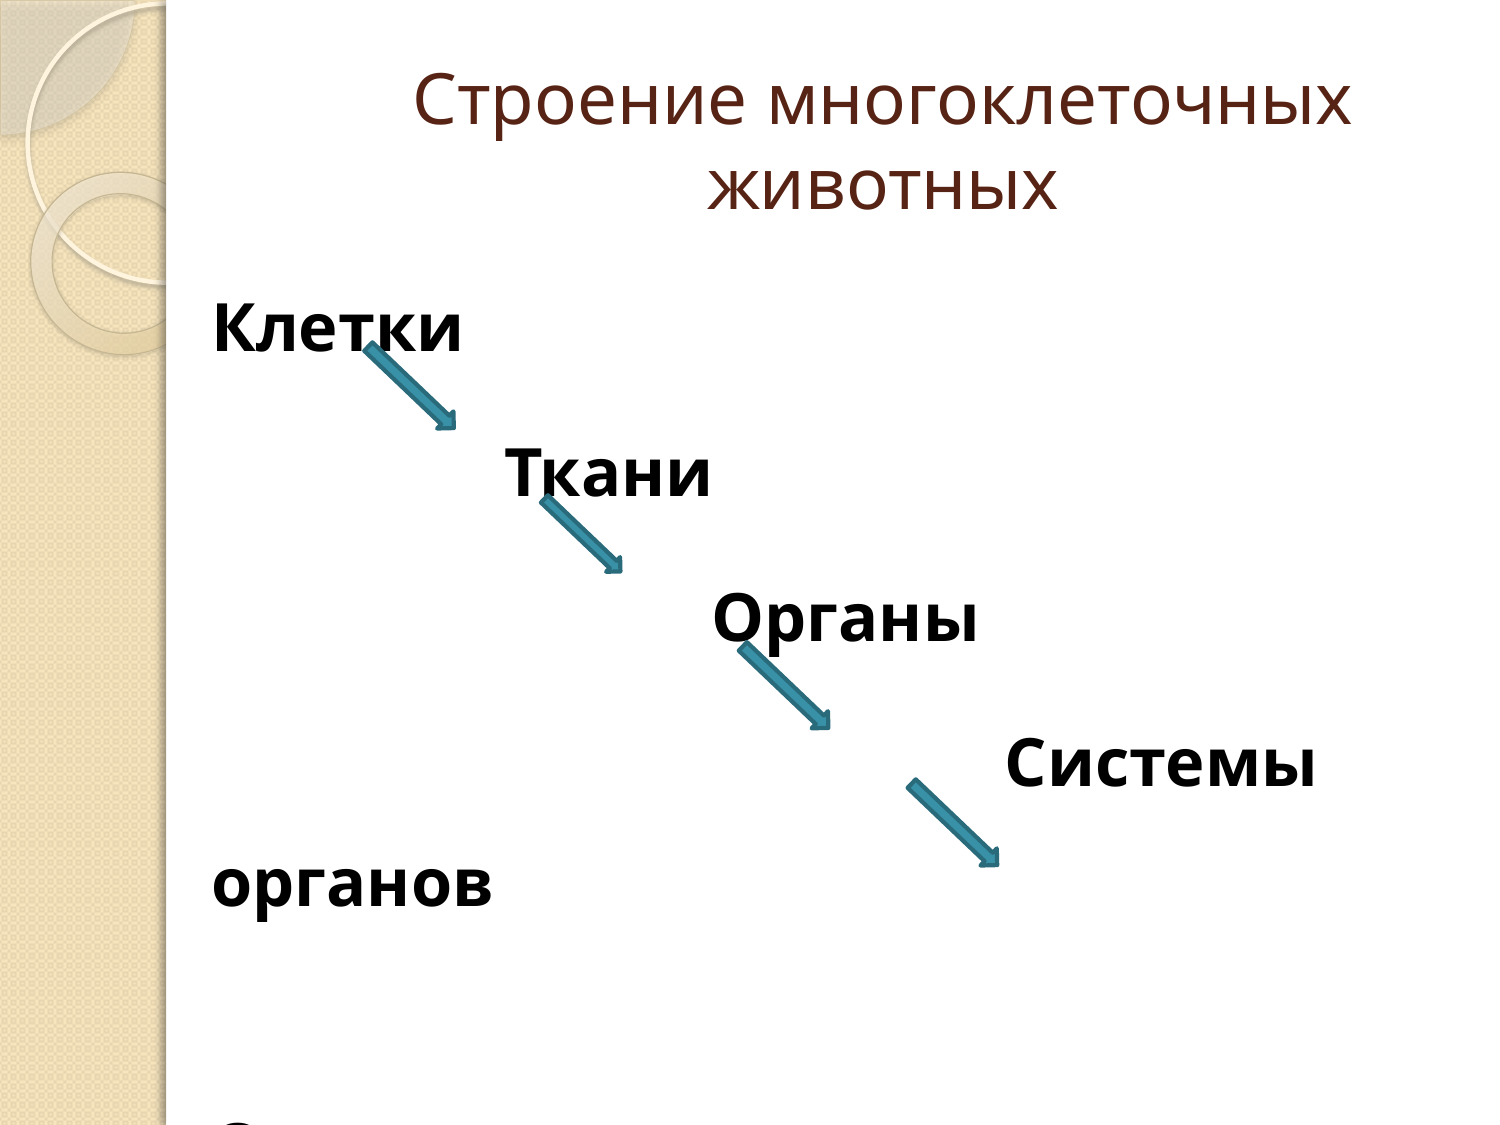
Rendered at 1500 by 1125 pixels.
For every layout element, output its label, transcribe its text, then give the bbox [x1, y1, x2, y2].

text_box [538, 493, 623, 574]
text_box [736, 640, 831, 731]
text_box [905, 777, 1000, 868]
title Строение многоклеточных животных [301, 45, 1466, 233]
text_box [362, 340, 456, 431]
list Клетки Ткани Органы Системы органов Организм [183, 237, 1466, 1025]
